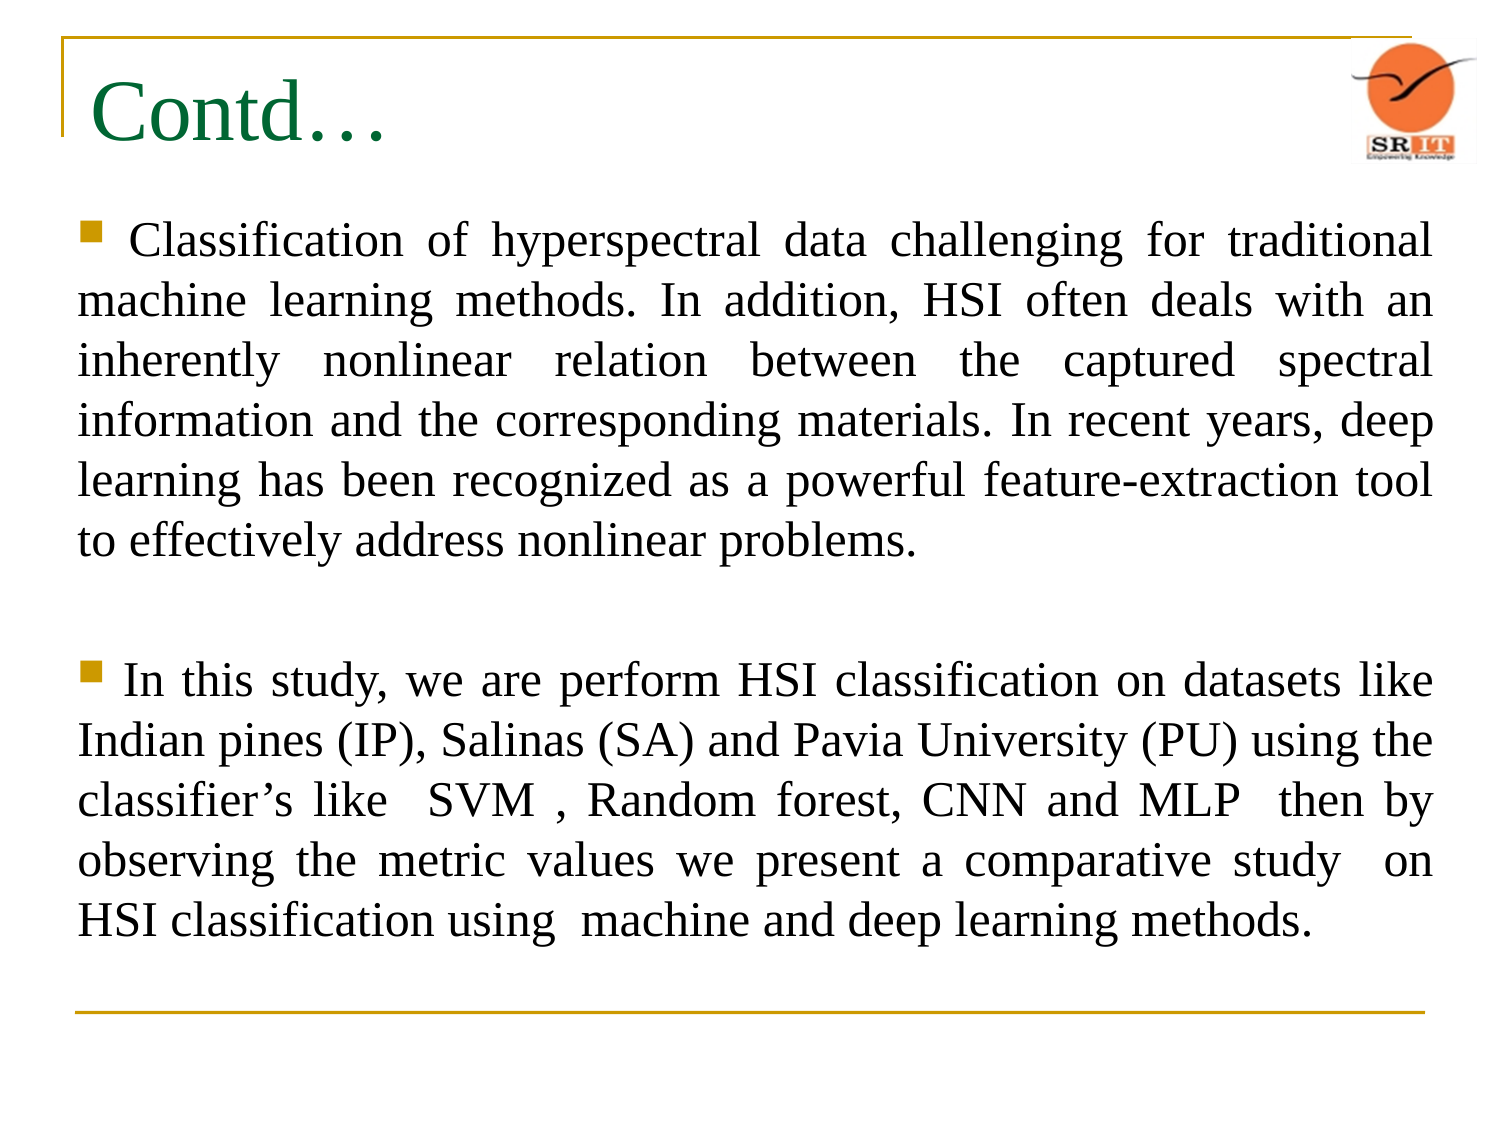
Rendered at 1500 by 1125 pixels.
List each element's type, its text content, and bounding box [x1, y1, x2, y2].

list Classification of hyperspectral data challenging for traditional machine learning methods. In addition, HSI often deals with an inherently nonlinear relation between the captured spectral information and the corresponding materials. In recent years, deep learning has been recognized as a powerful feature-extraction tool to effectively address nonlinear problems. In this study, we are perform HSI classification on datasets like Indian pines (IP), Salinas (SA) and Pavia University (PU) using the classifier’s like SVM , Random forest, CNN and MLP then by observing the metric values we present a comparative study on HSI classification using machine and deep learning methods. [62, 198, 1451, 1006]
picture [1350, 37, 1478, 165]
title Contd… [74, 45, 1426, 198]
